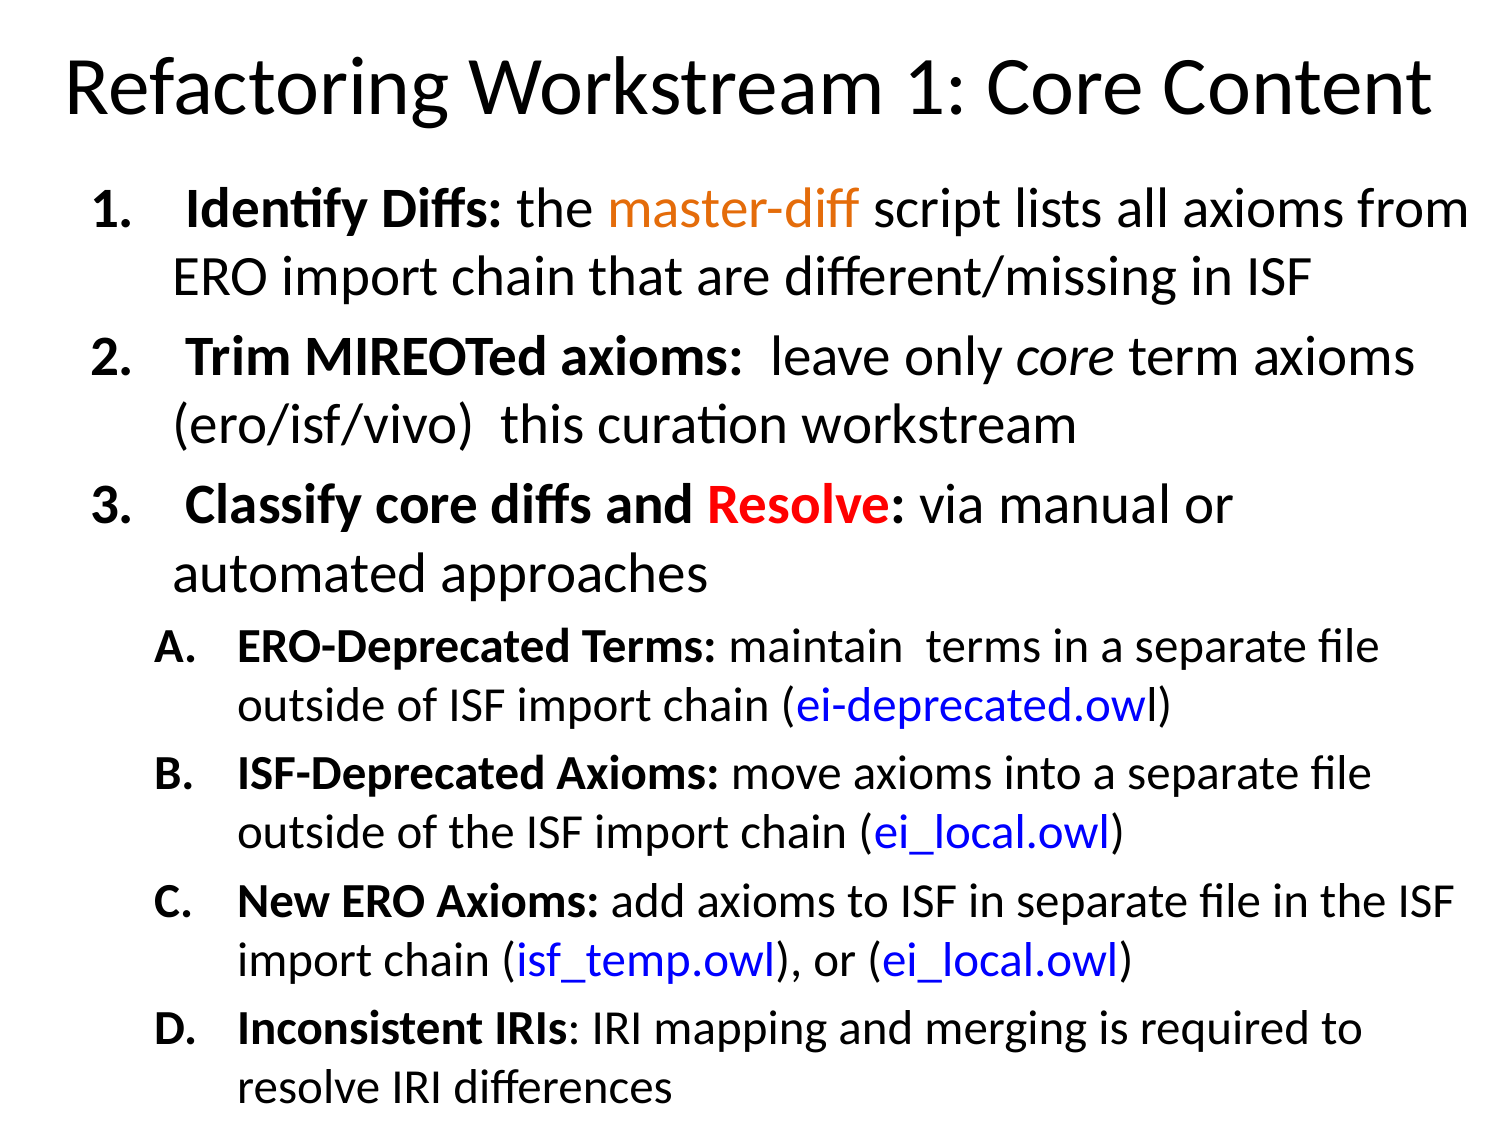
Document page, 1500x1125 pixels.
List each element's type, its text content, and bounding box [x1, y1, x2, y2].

list Identify Diffs: the master-diff script lists all axioms from ERO import chain that are different/missing in ISF Trim MIREOTed axioms: leave only core term axioms (ero/isf/vivo) this curation workstream Classify core diffs and Resolve: via manual or automated approaches ERO-Deprecated Terms: maintain terms in a separate file outside of ISF import chain (ei-deprecated.owl) ISF-Deprecated Axioms: move axioms into a separate file outside of the ISF import chain (ei_local.owl) New ERO Axioms: add axioms to ISF in separate file in the ISF import chain (isf_temp.owl), or (ei_local.owl) Inconsistent IRIs: IRI mapping and merging is required to resolve IRI differences [75, 162, 1500, 1125]
title Refactoring Workstream 1: Core Content [0, 0, 1500, 175]
